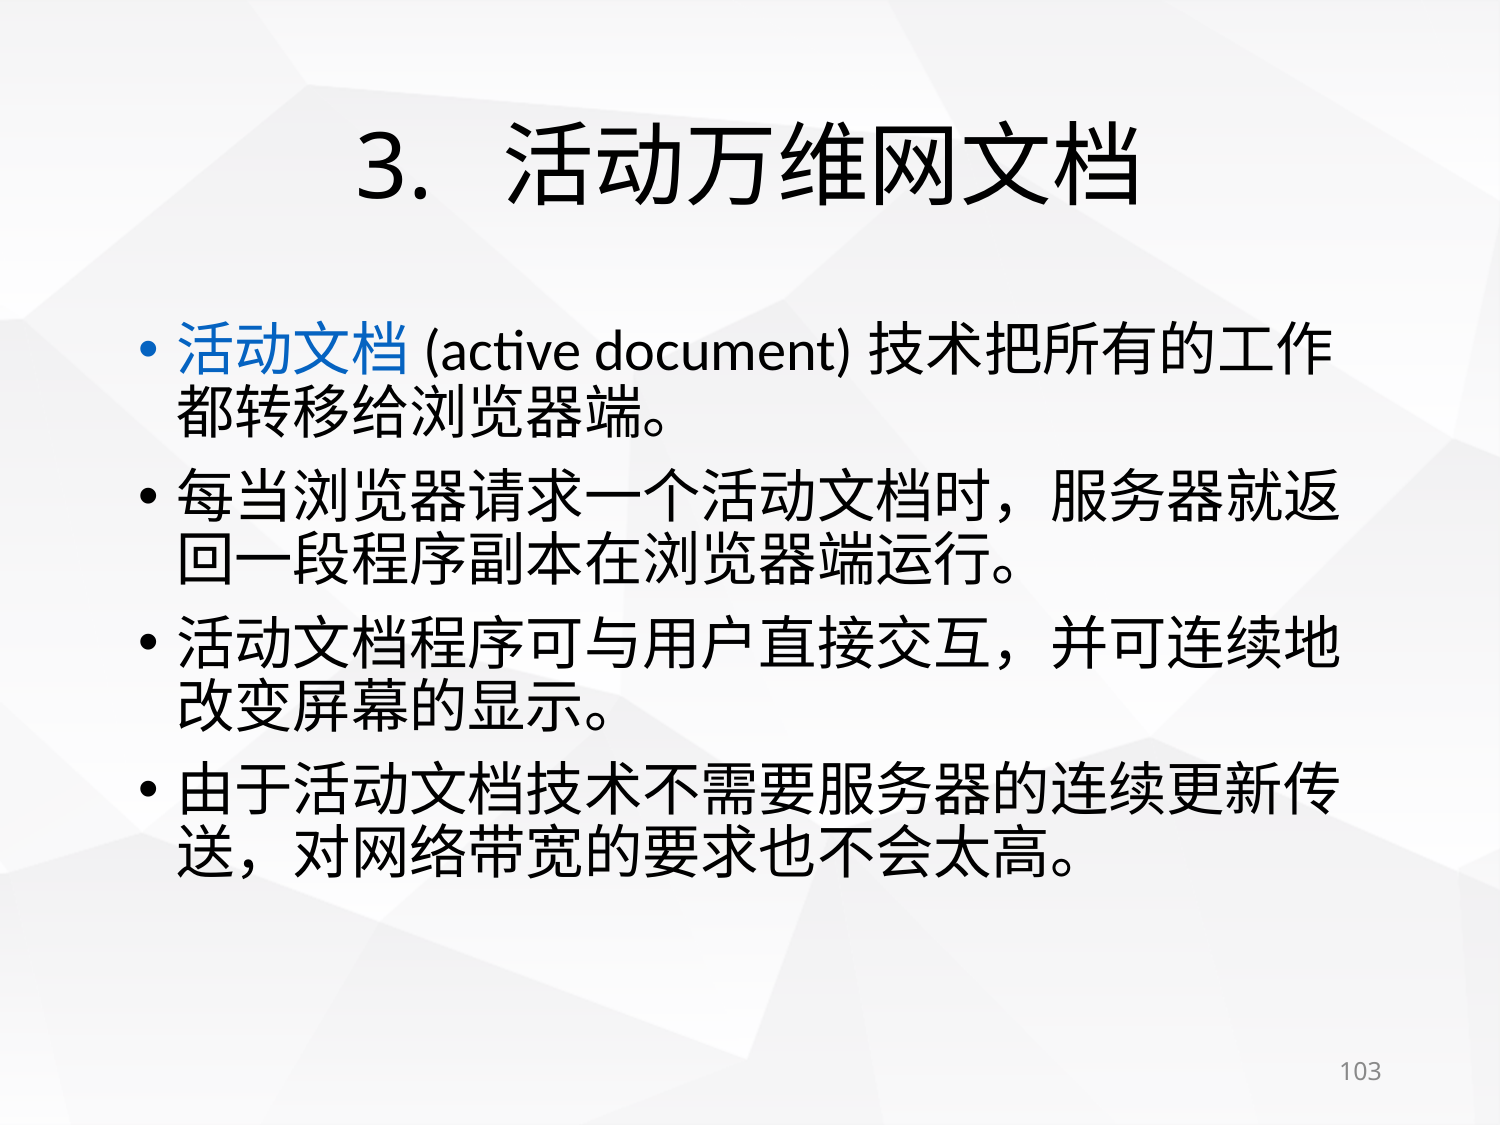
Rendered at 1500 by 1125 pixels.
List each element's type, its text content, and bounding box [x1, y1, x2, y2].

slide_number 103 [1059, 1042, 1397, 1103]
list 活动文档(active document)技术把所有的工作都转移给浏览器端。 每当浏览器请求一个活动文档时，服务器就返回一段程序副本在浏览器端运行。 活动文档程序可与用户直接交互，并可连续地改变屏幕的显示。 由于活动文档技术不需要服务器的连续更新传送，对网络带宽的要求也不会太高。 [123, 312, 1399, 988]
picture [0, 0, 1500, 1125]
title 3. 活动万维网文档 [103, 59, 1397, 278]
